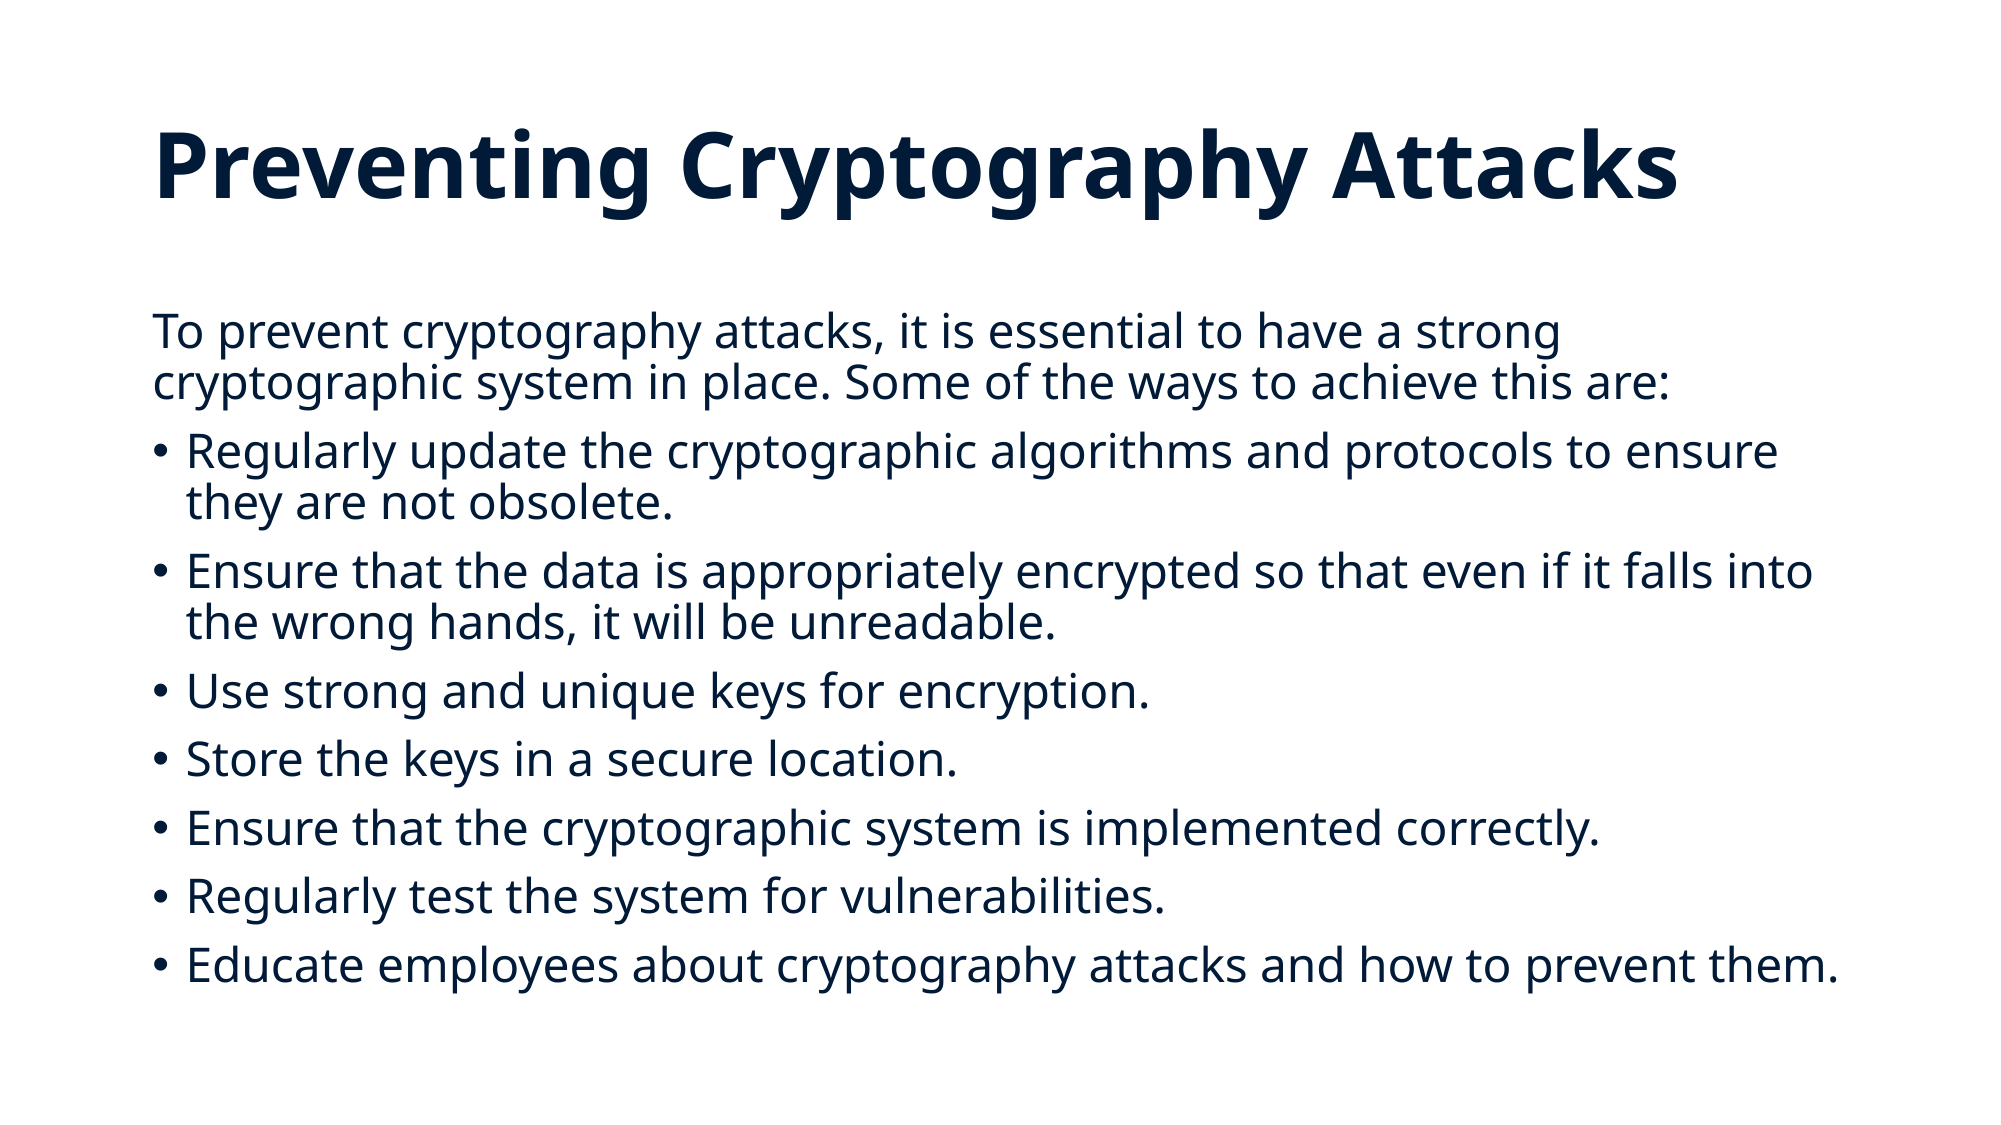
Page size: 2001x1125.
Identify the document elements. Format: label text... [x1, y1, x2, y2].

title Preventing Cryptography Attacks [137, 59, 1863, 278]
list To prevent cryptography attacks, it is essential to have a strong cryptographic system in place. Some of the ways to achieve this are: Regularly update the cryptographic algorithms and protocols to ensure they are not obsolete. Ensure that the data is appropriately encrypted so that even if it falls into the wrong hands, it will be unreadable. Use strong and unique keys for encryption. Store the keys in a secure location. Ensure that the cryptographic system is implemented correctly. Regularly test the system for vulnerabilities. Educate employees about cryptography attacks and how to prevent them. [137, 299, 1863, 1014]
